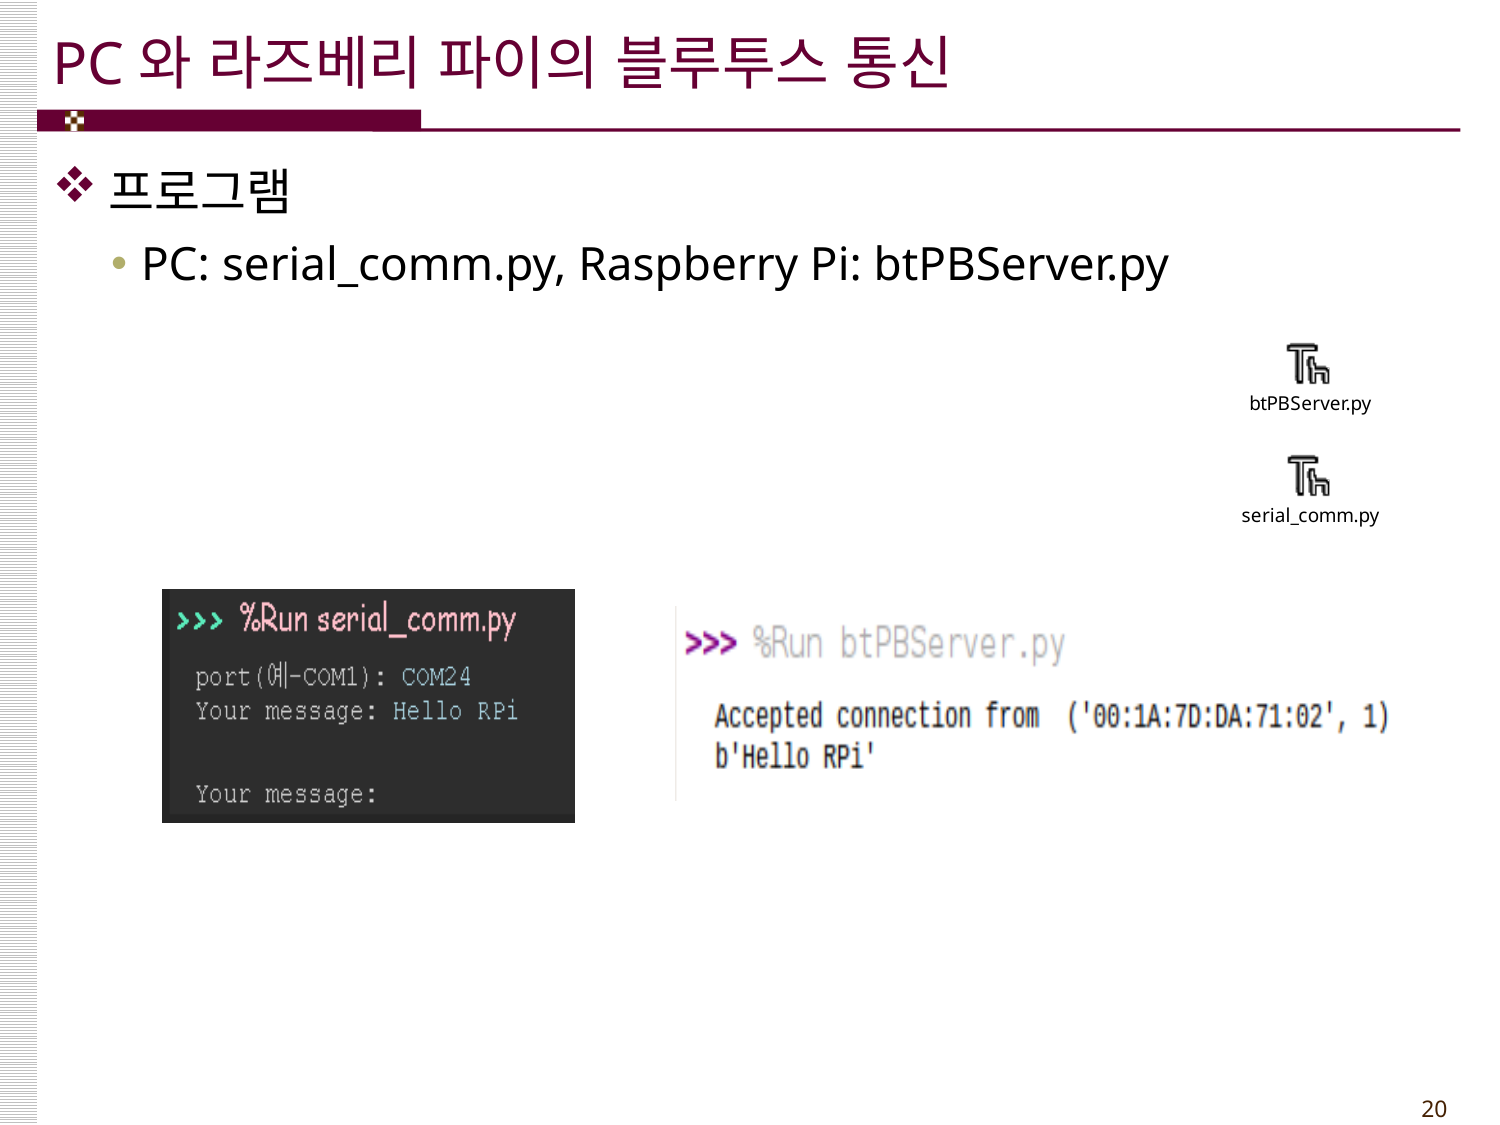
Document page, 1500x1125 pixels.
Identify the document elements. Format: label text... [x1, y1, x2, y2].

list 프로그램 PC: serial_comm.py, Raspberry Pi: btPBServer.py [37, 152, 1463, 1091]
picture [674, 606, 1412, 801]
picture [162, 589, 576, 824]
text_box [1227, 449, 1393, 535]
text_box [1237, 337, 1384, 423]
title PC와 라즈베리 파이의 블루투스 통신 [37, 13, 1278, 109]
picture [65, 111, 84, 131]
